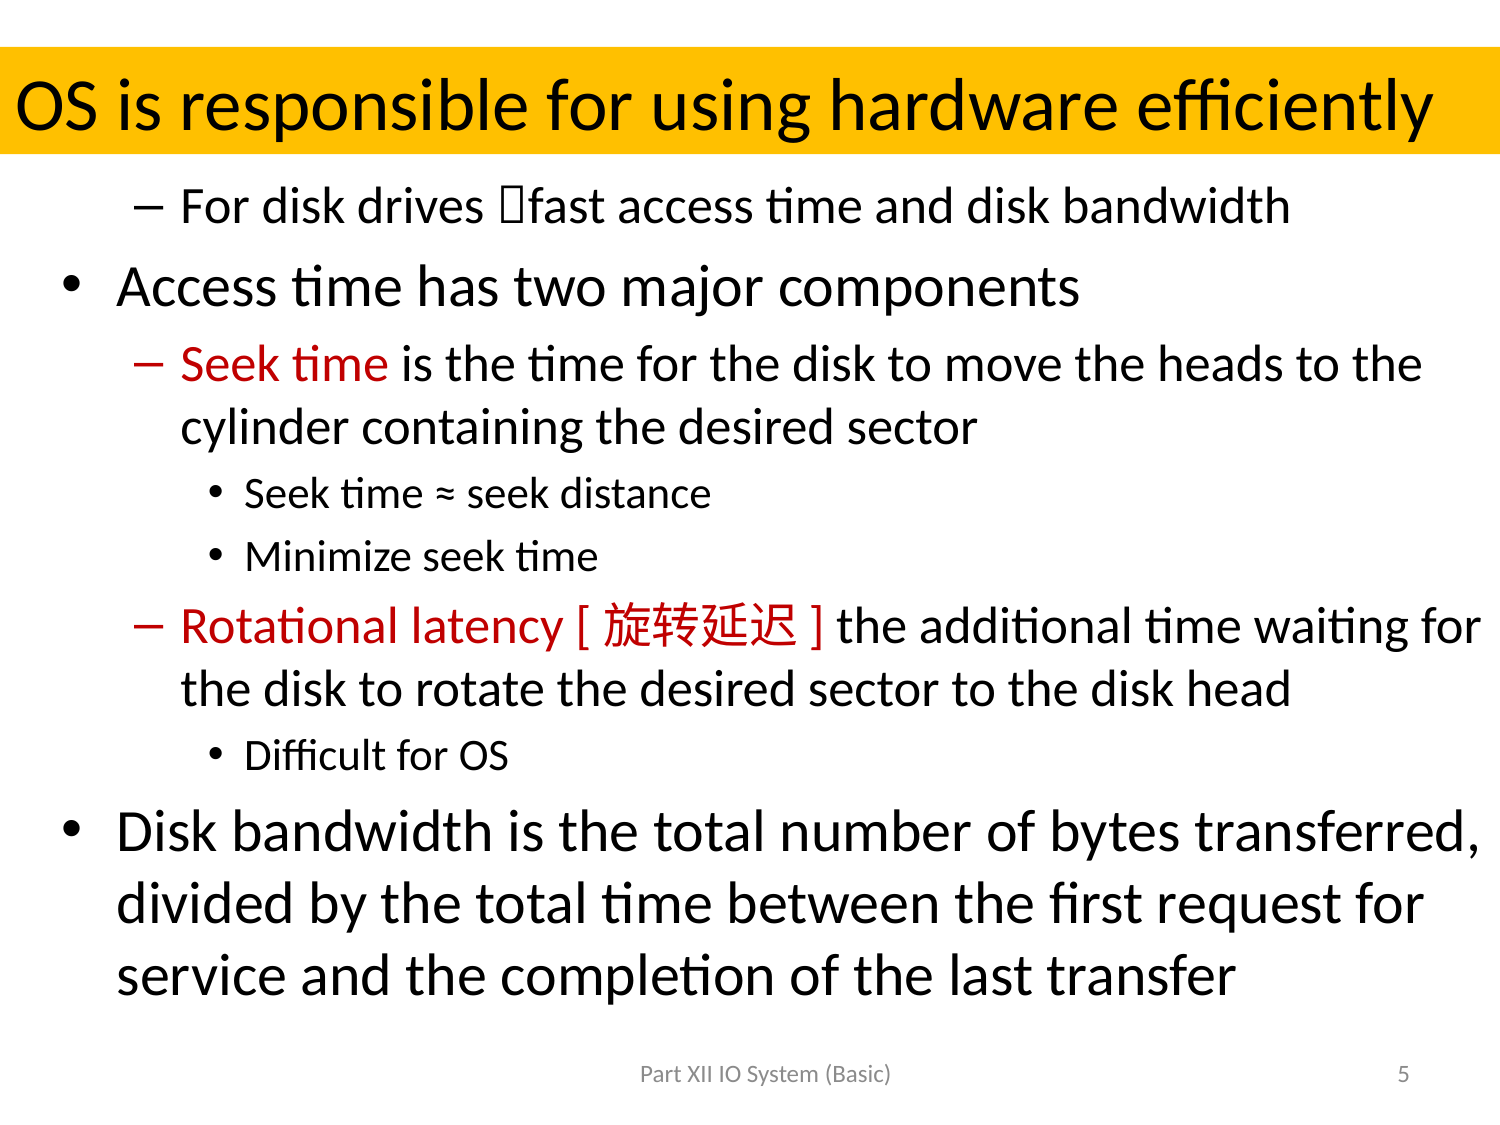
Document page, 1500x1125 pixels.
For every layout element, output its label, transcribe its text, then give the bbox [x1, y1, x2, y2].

title OS is responsible for using hardware efficiently [0, 46, 1500, 155]
footer Part XII IO System (Basic) [512, 1042, 1020, 1103]
list For disk drives fast access time and disk bandwidth Access time has two major components Seek time is the time for the disk to move the heads to the cylinder containing the desired sector Seek time ≈ seek distance Minimize seek time Rotational latency [旋转延迟] the additional time waiting for the disk to rotate the desired sector to the disk head Difficult for OS Disk bandwidth is the total number of bytes transferred, divided by the total time between the first request for service and the completion of the last transfer [46, 164, 1500, 1067]
slide_number 5 [1074, 1042, 1425, 1103]
